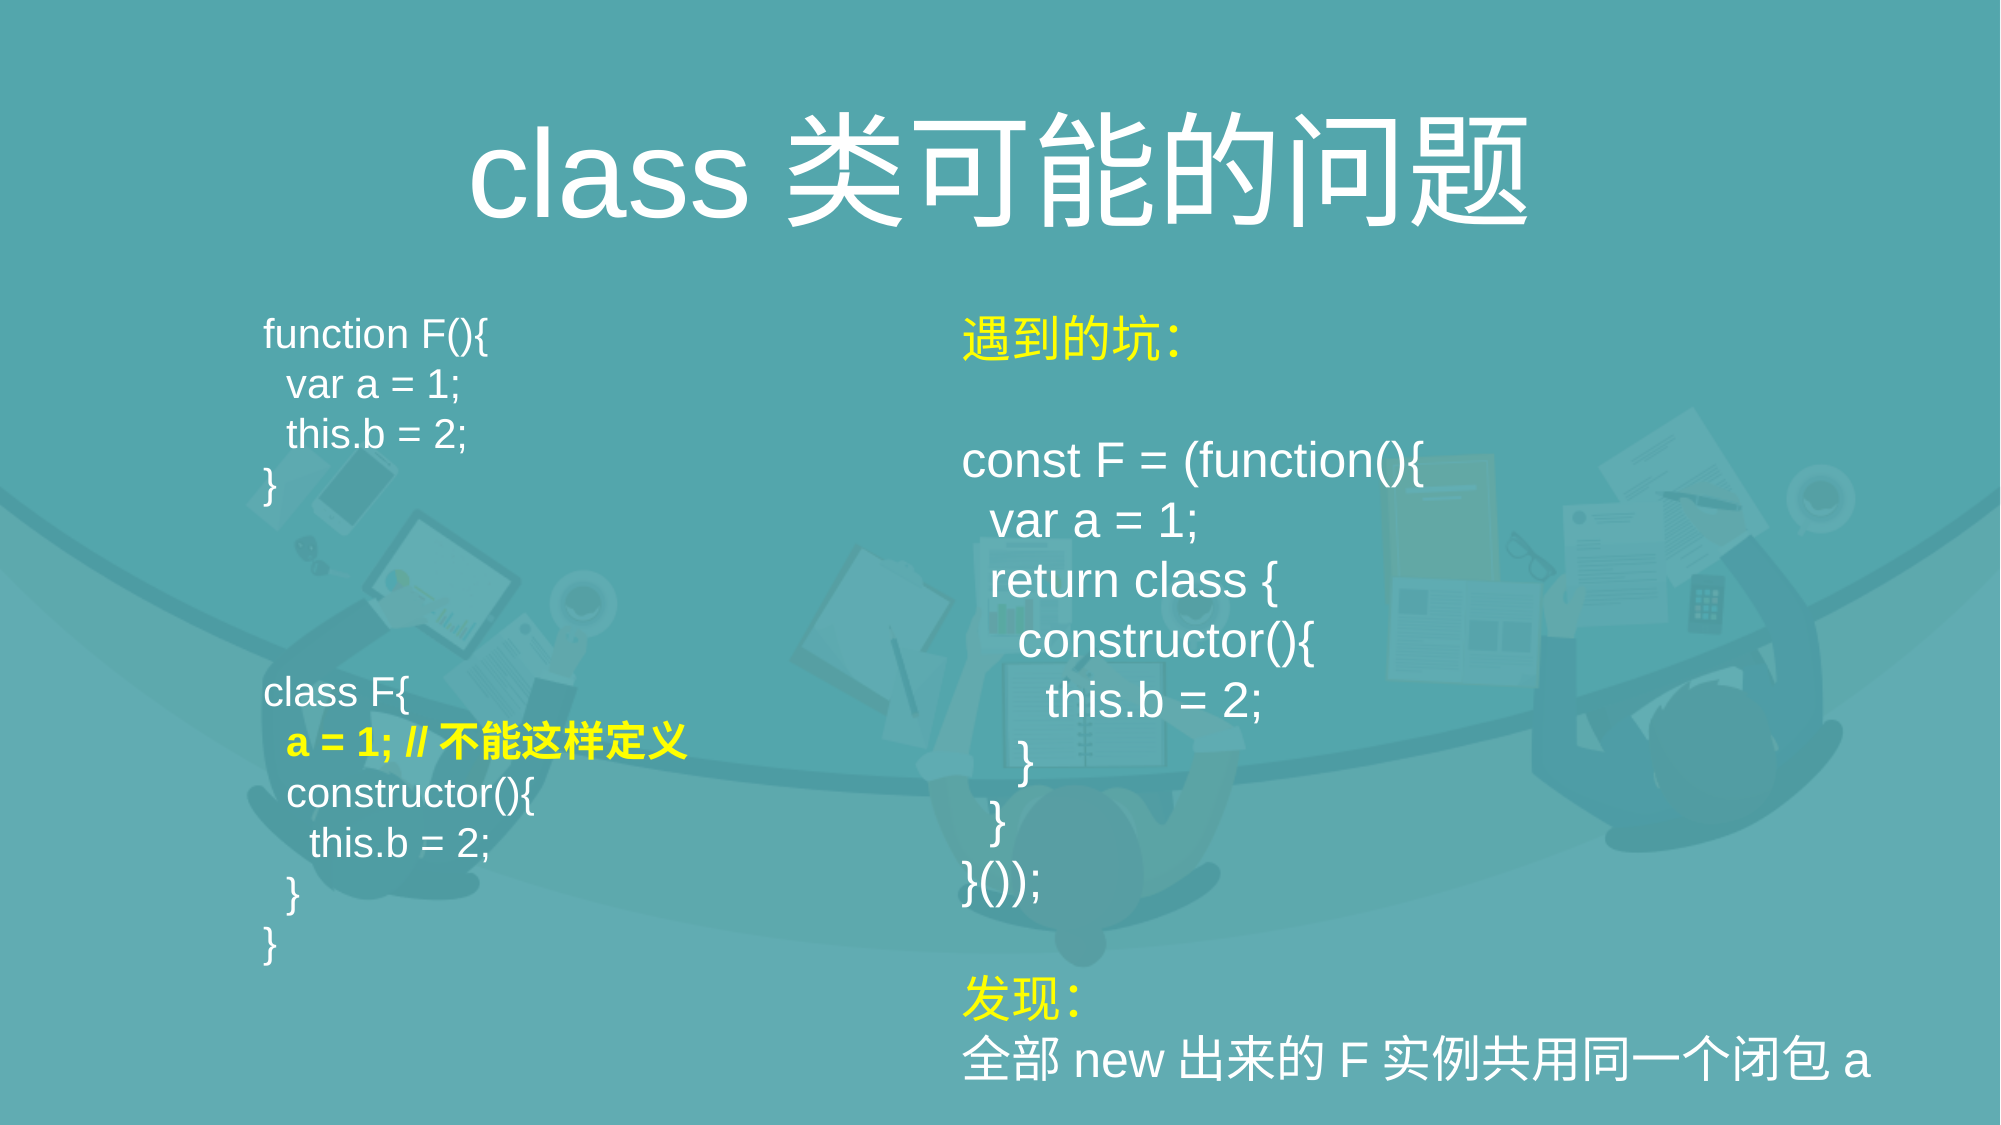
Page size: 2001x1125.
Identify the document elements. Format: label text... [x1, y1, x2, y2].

text_box function F(){ var a = 1; this.b = 2; } [248, 299, 718, 515]
text_box 遇到的坑： const F = (function(){ var a = 1; return class { constructor(){ this.b = 2; } } }()); 发现： 全部new出来的F实例共用同一个闭包a [946, 299, 1886, 1095]
text_box class F{ a = 1; //不能这样定义 constructor(){ this.b = 2; } } [248, 657, 718, 973]
title class类可能的问题 [143, 54, 1857, 300]
